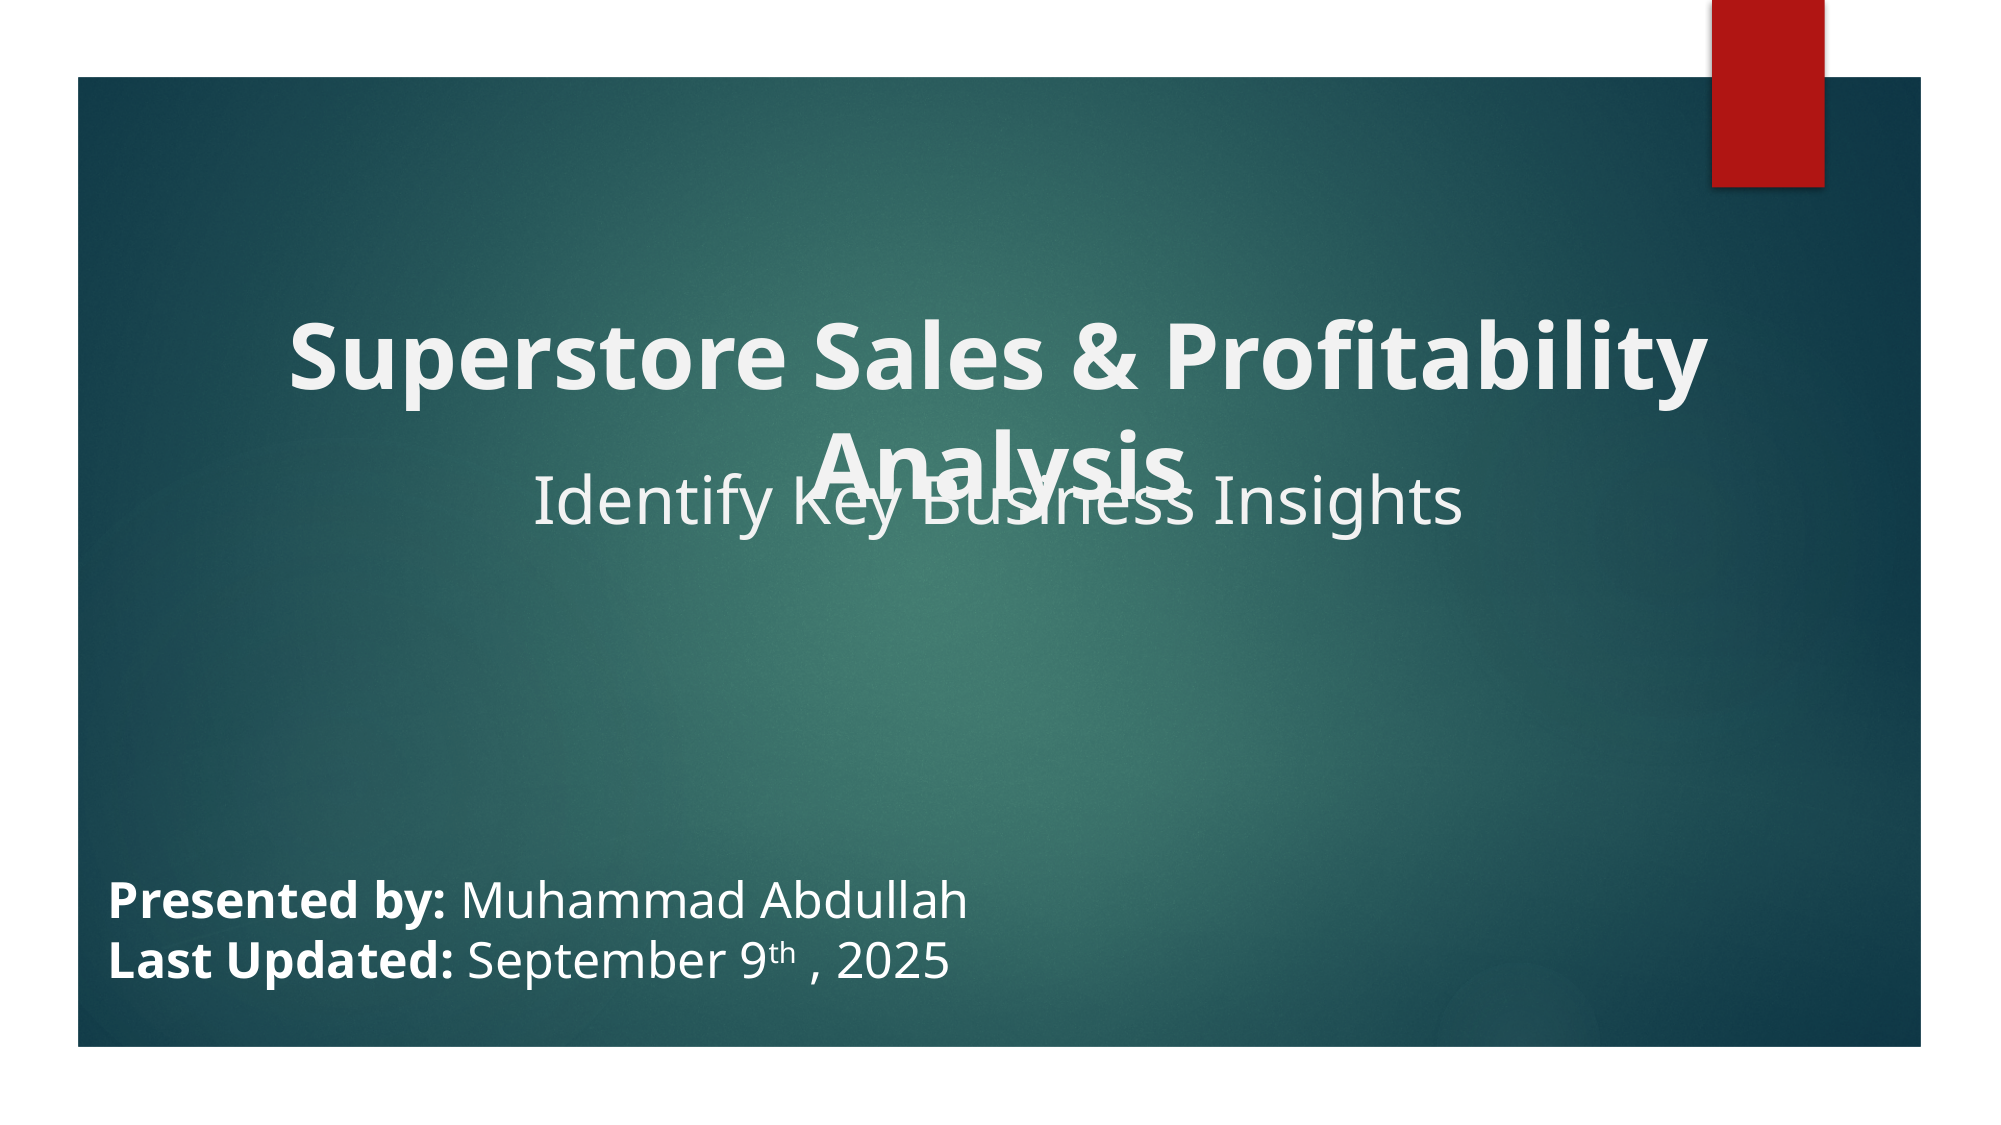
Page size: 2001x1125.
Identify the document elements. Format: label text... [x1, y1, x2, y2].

text_box Identify Key Business Insights [76, 450, 1923, 545]
subtitle [196, 794, 1644, 936]
text_box Superstore Sales & Profitability Analysis [76, 290, 1923, 450]
text_box Presented by: Muhammad Abdullah Last Updated: September 9th , 2025 [93, 861, 1078, 997]
